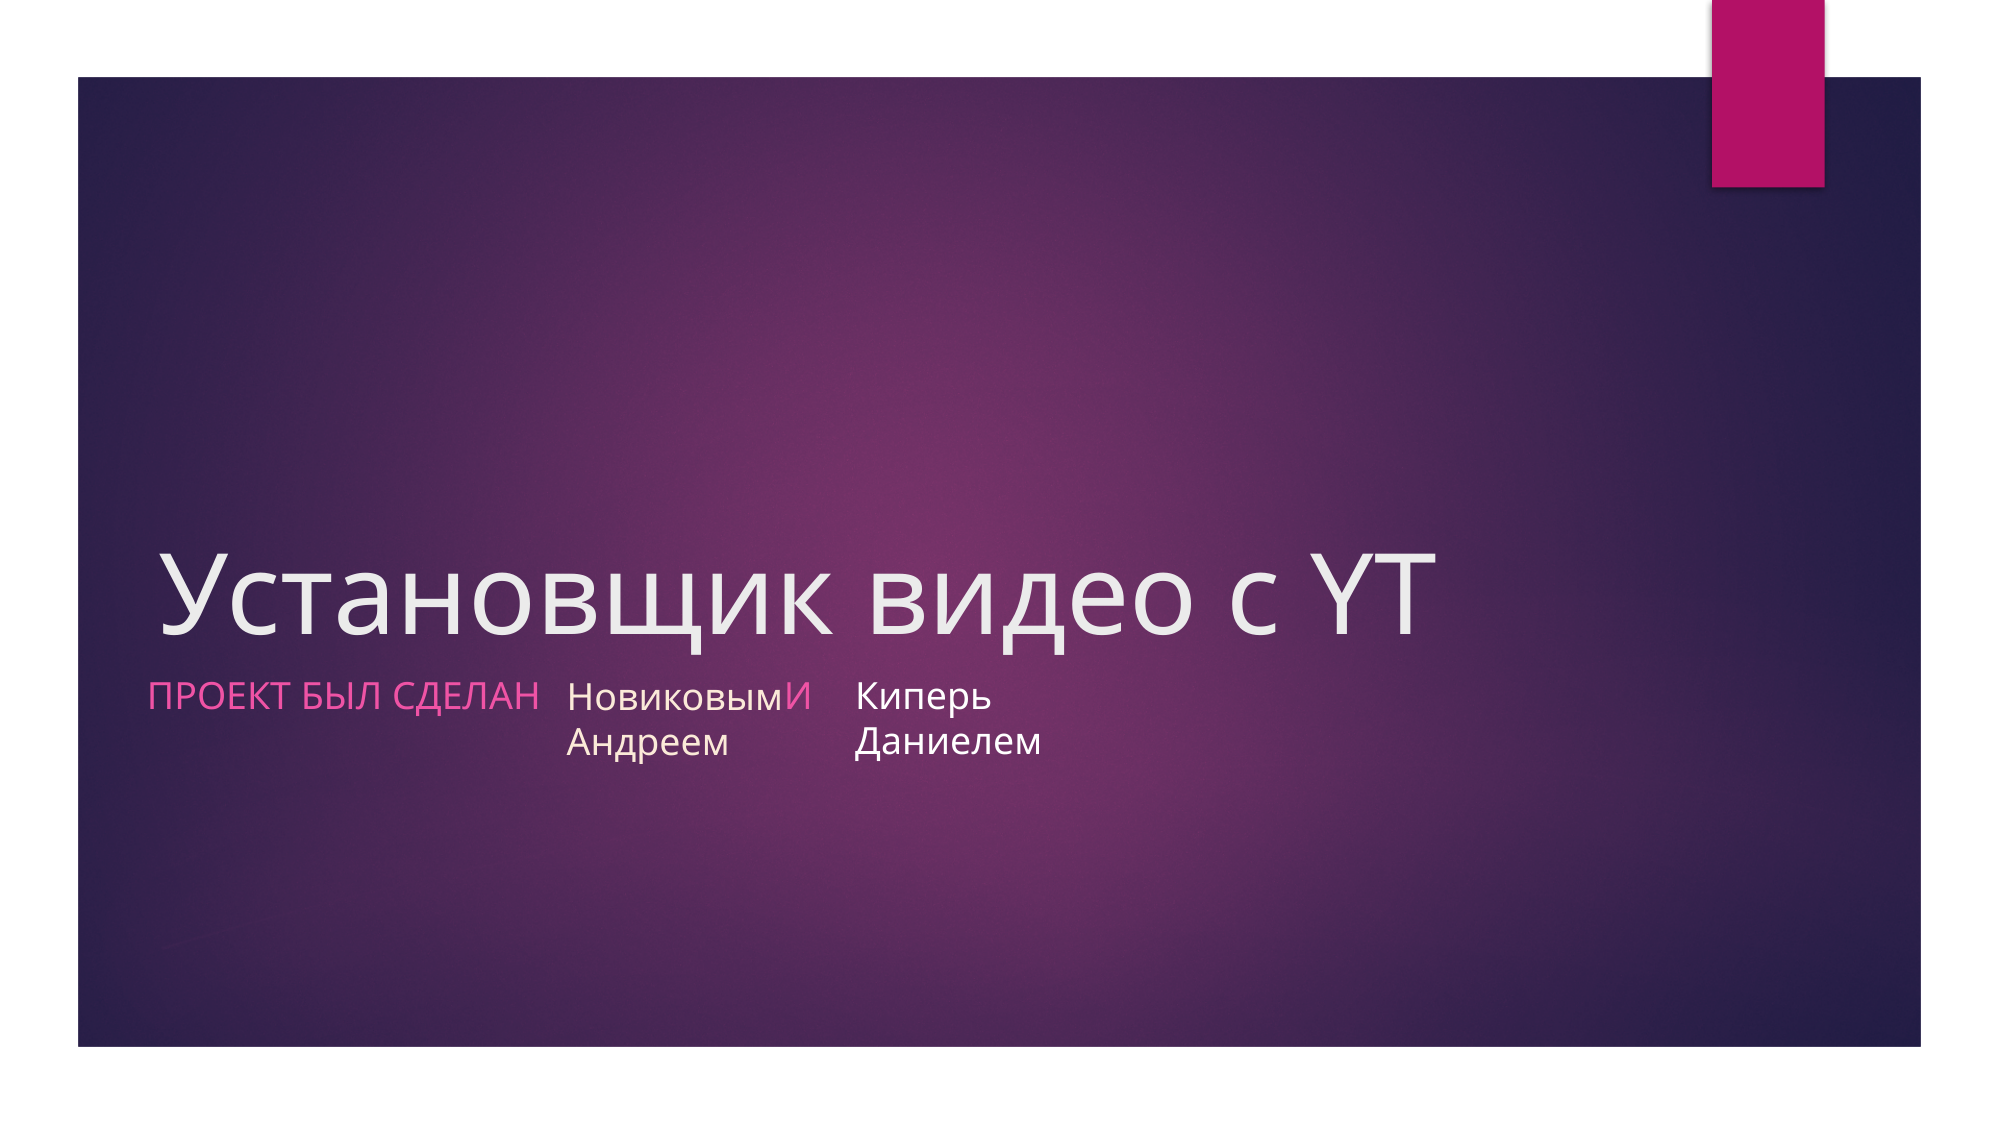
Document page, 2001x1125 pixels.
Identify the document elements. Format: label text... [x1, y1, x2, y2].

subtitle ПРОЕКТ был сделан И [72, 664, 1522, 845]
text_box Новиковым Андреем [492, 665, 970, 771]
title Установщик видео с YT [84, 394, 1609, 665]
text_box Киперь Даниелем [781, 664, 1112, 770]
